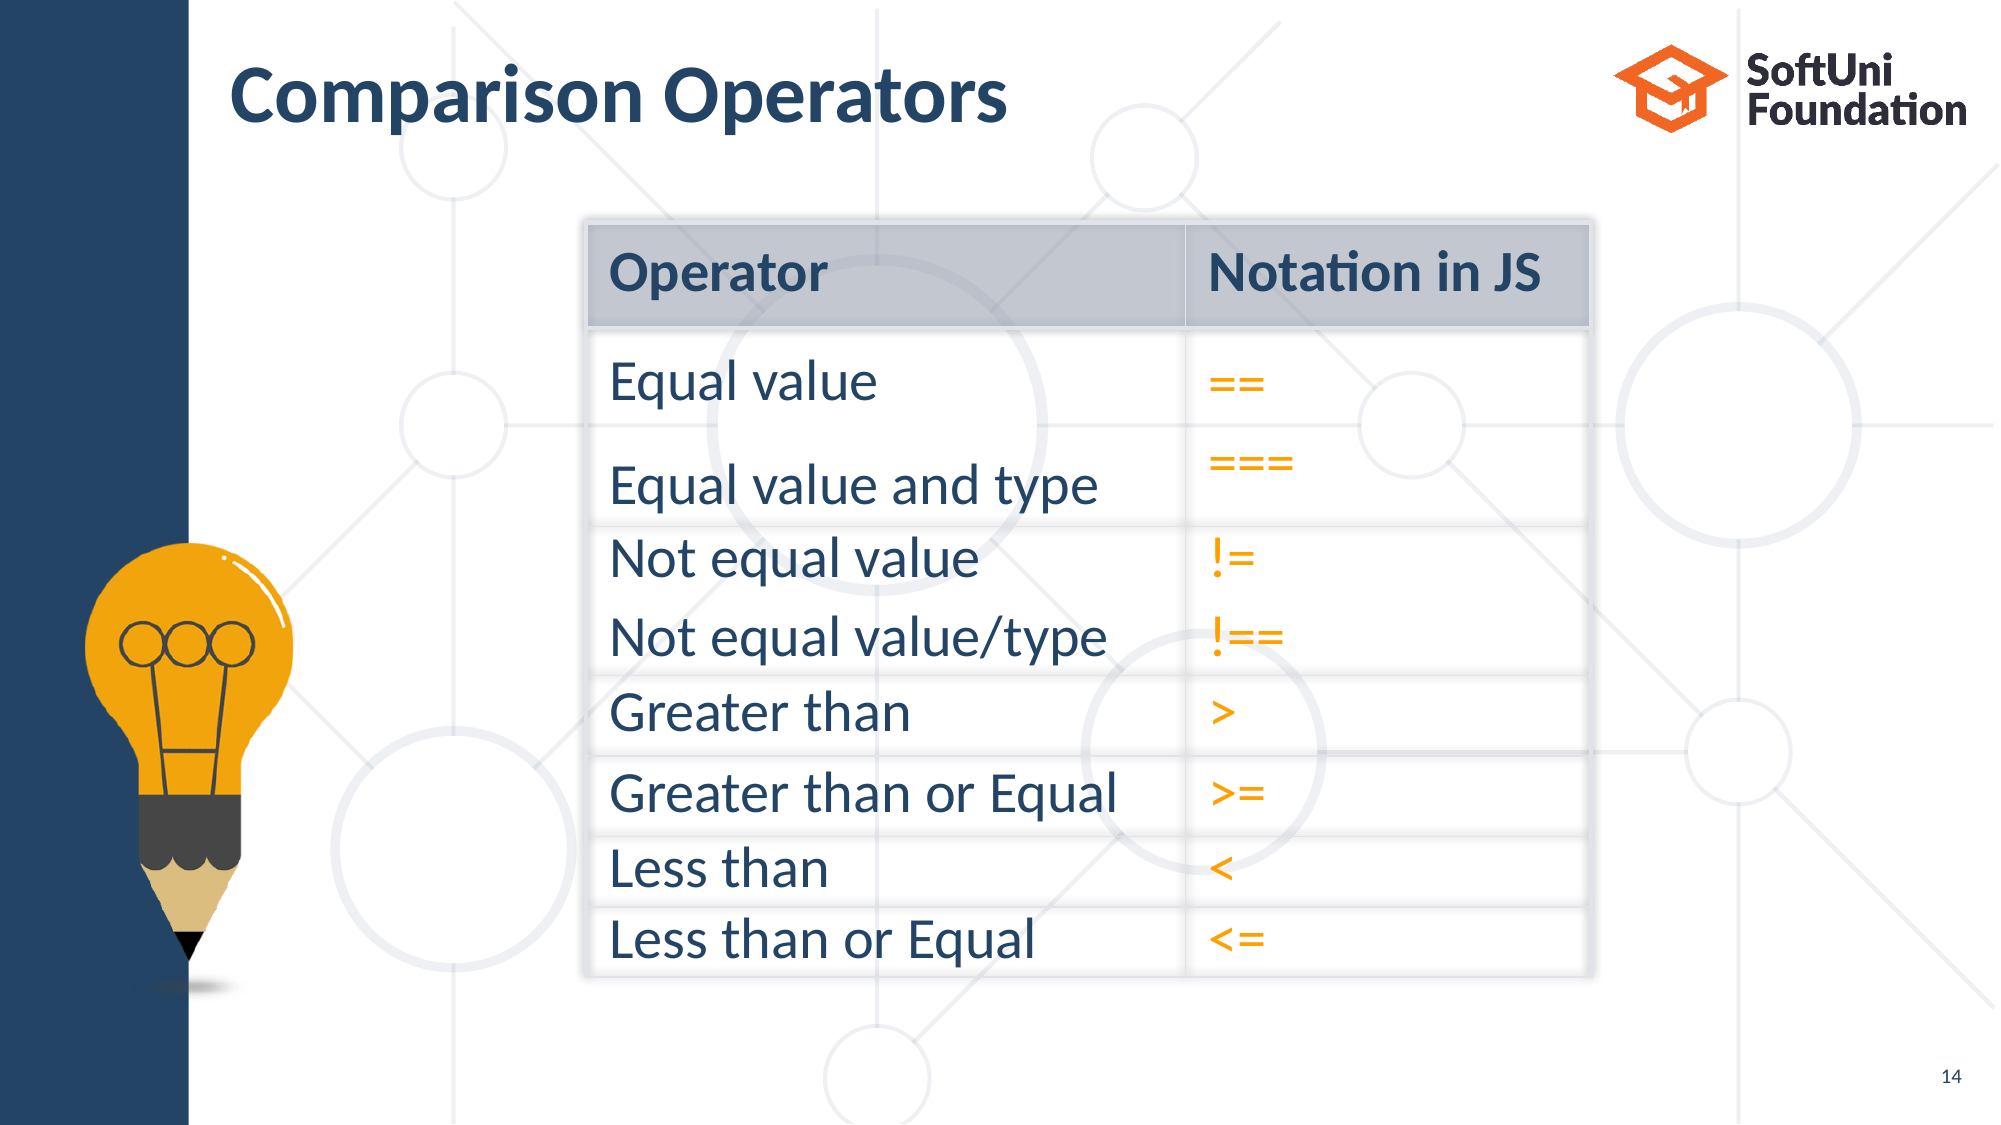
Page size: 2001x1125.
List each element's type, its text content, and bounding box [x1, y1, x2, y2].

title Comparison Operators [212, 16, 1591, 162]
picture [1613, 44, 1966, 133]
table_header Notation in JS [1186, 225, 1589, 326]
table_cell Equal value Equal value and type [588, 330, 1185, 526]
table_cell > [1186, 676, 1589, 755]
table_header Operator [588, 225, 1185, 326]
table_cell Less than [588, 837, 1185, 906]
table_cell < [1186, 837, 1589, 906]
table_cell Greater than or Equal [588, 757, 1185, 836]
slide_number 14 [1897, 1049, 1968, 1101]
table_cell != !== [1186, 527, 1589, 675]
table_cell <= [1186, 908, 1589, 976]
table_cell >= [1186, 757, 1589, 836]
table_cell == === [1186, 330, 1589, 526]
table_cell Not equal value Not equal value/type [588, 527, 1185, 675]
table_cell Less than or Equal [588, 908, 1185, 976]
picture [85, 543, 293, 1003]
table_cell Greater than [588, 676, 1185, 755]
